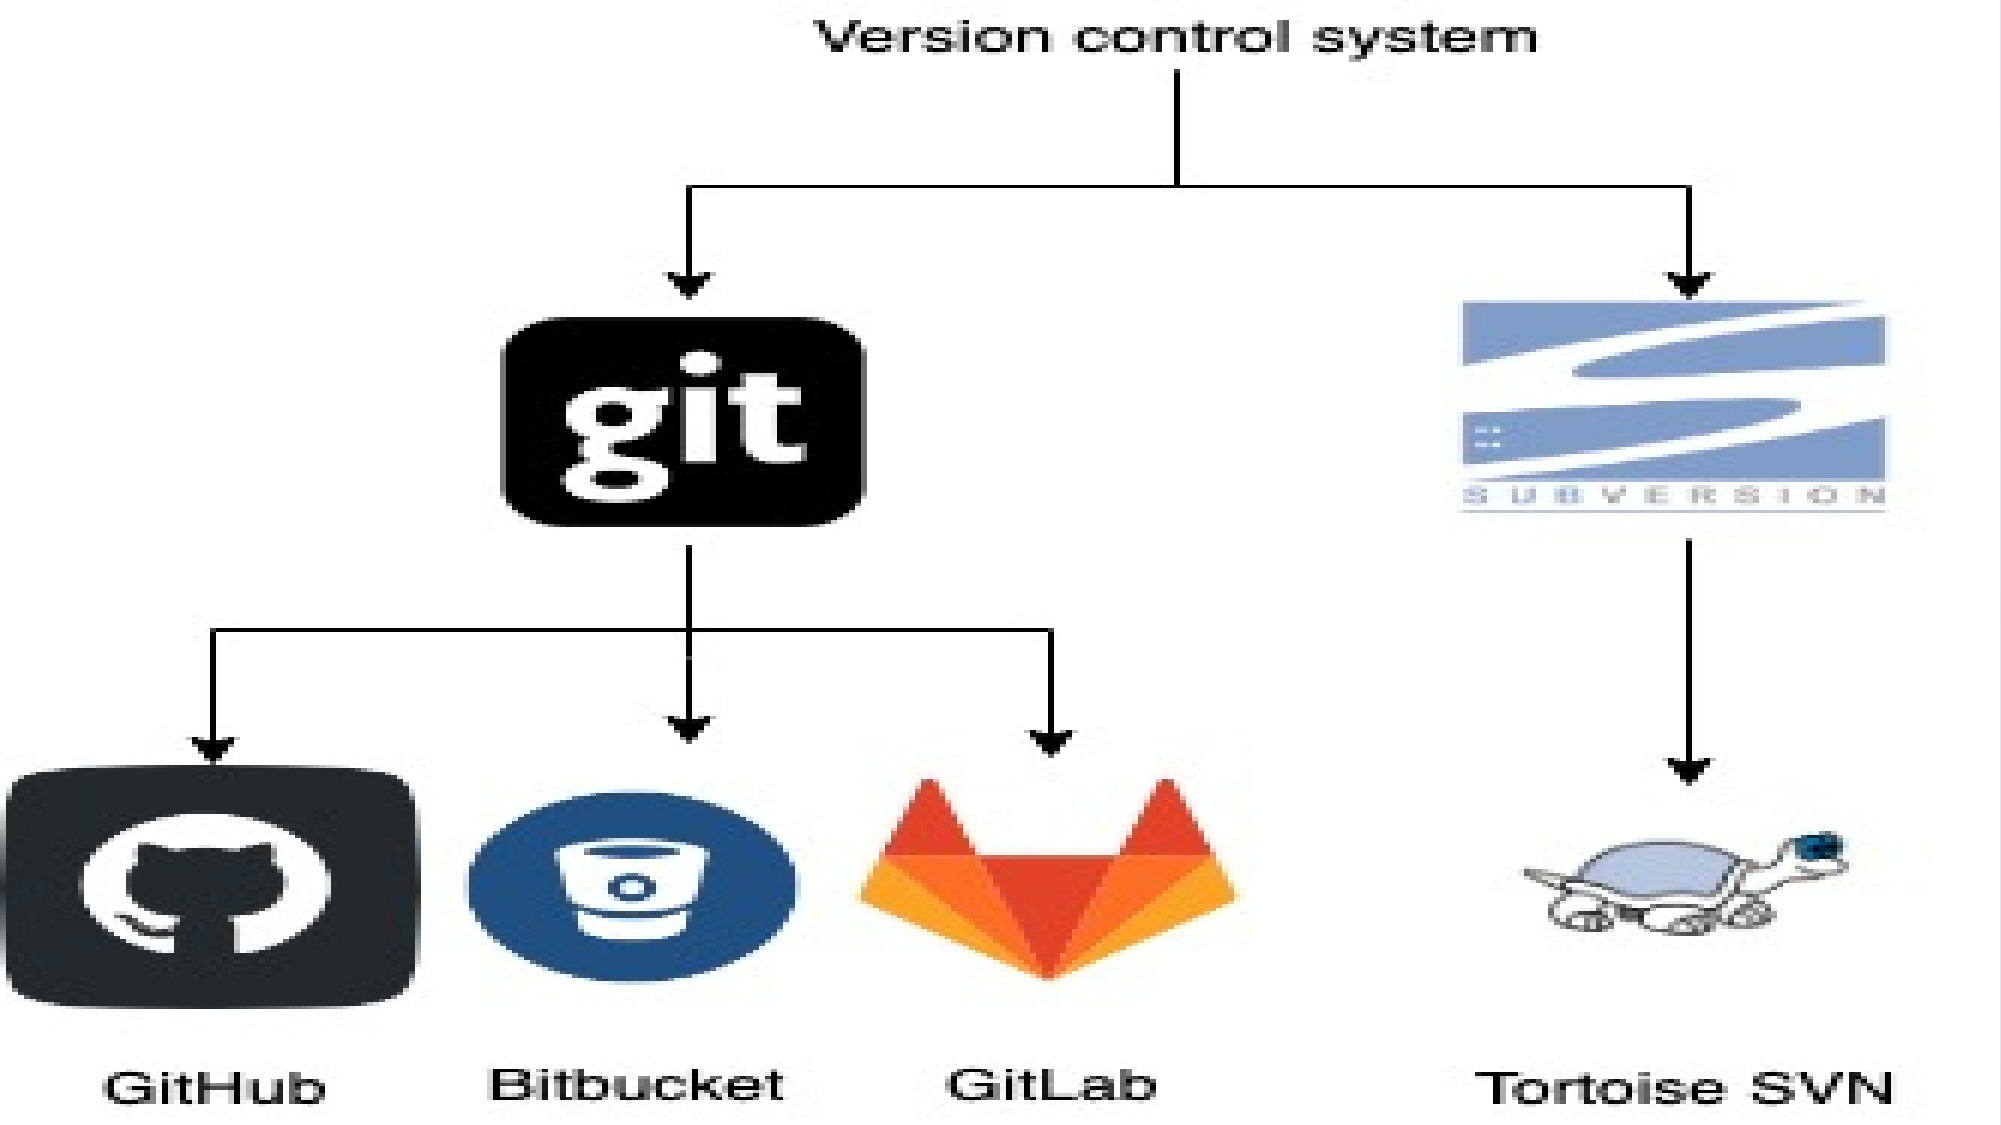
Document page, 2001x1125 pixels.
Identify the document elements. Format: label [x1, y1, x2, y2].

list [0, 0, 2000, 1125]
